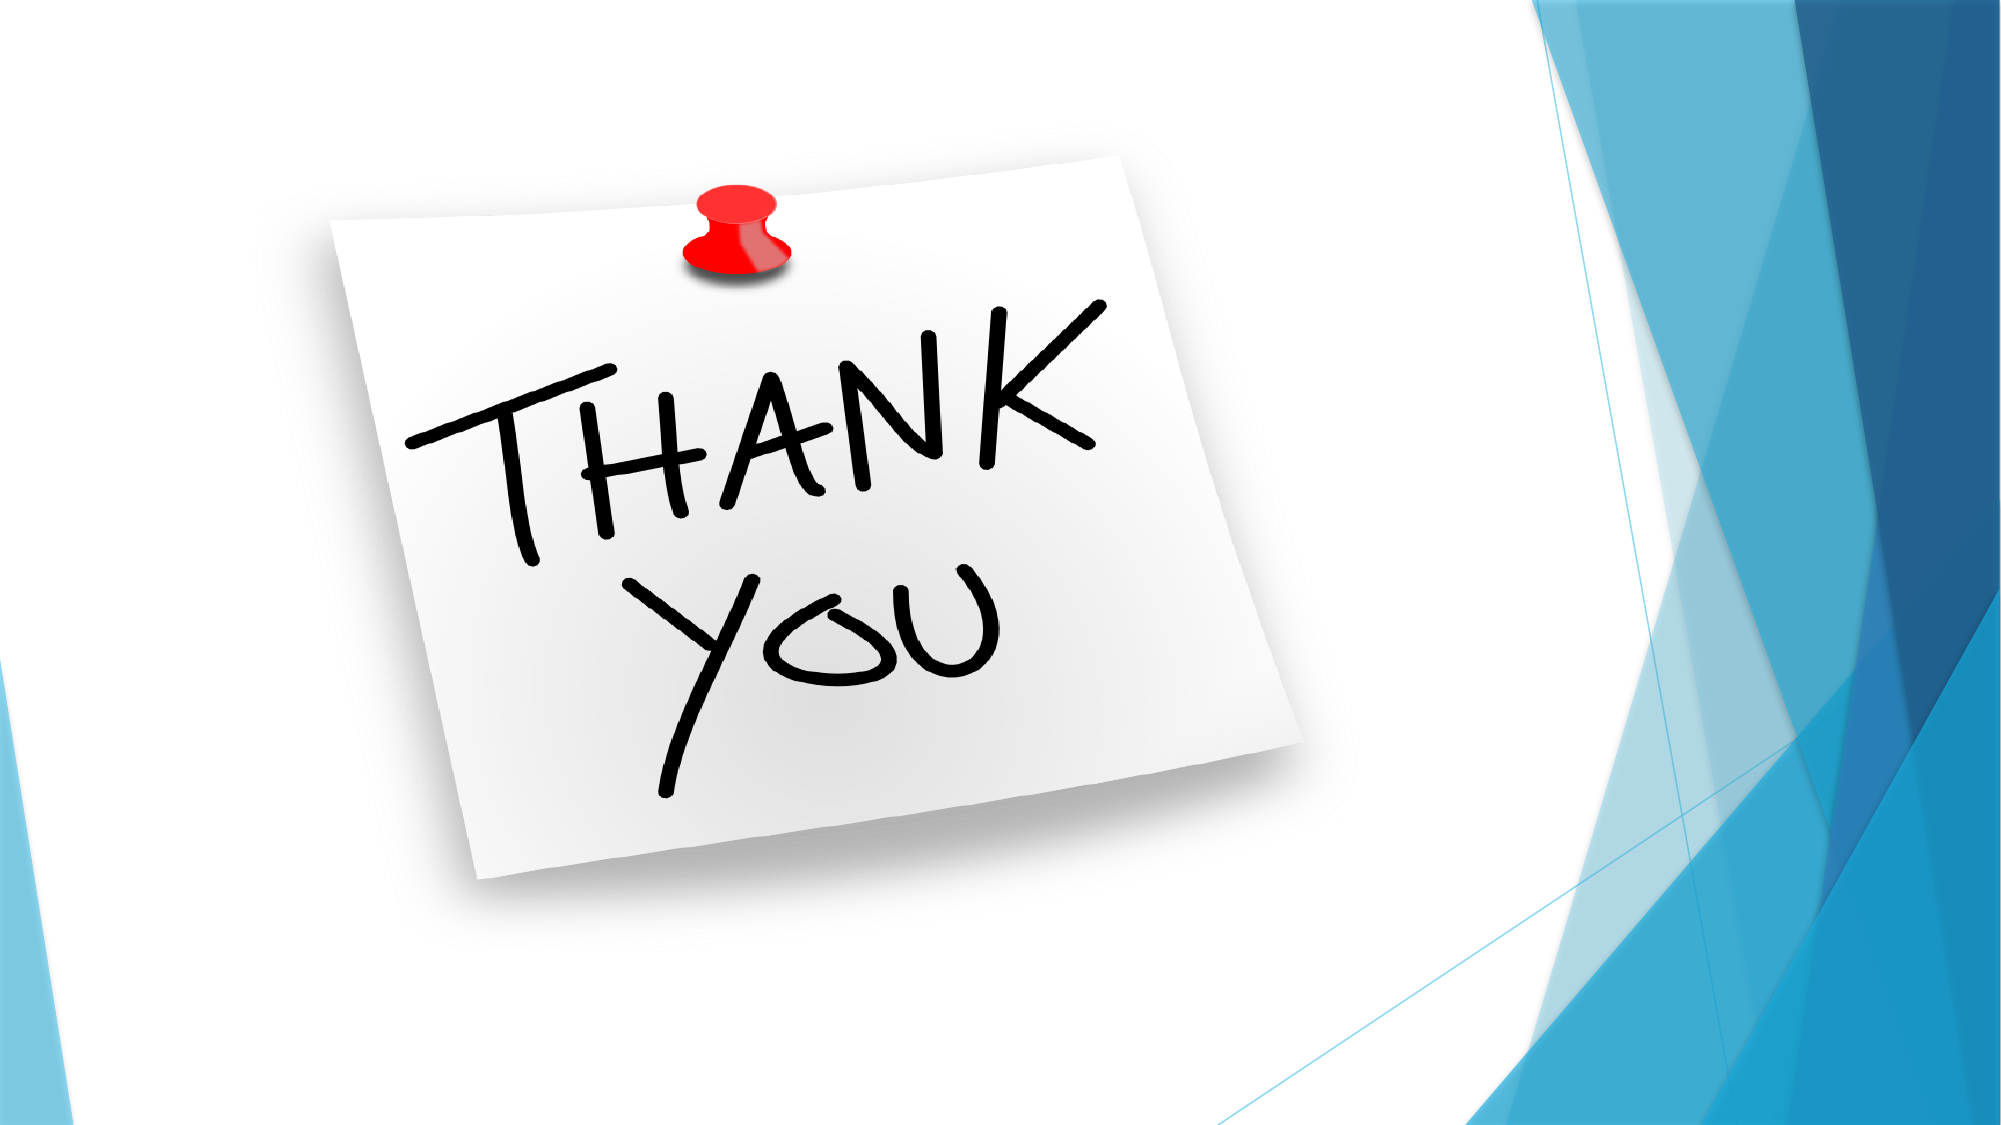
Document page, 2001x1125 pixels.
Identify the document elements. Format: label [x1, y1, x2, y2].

list [227, 80, 1386, 992]
